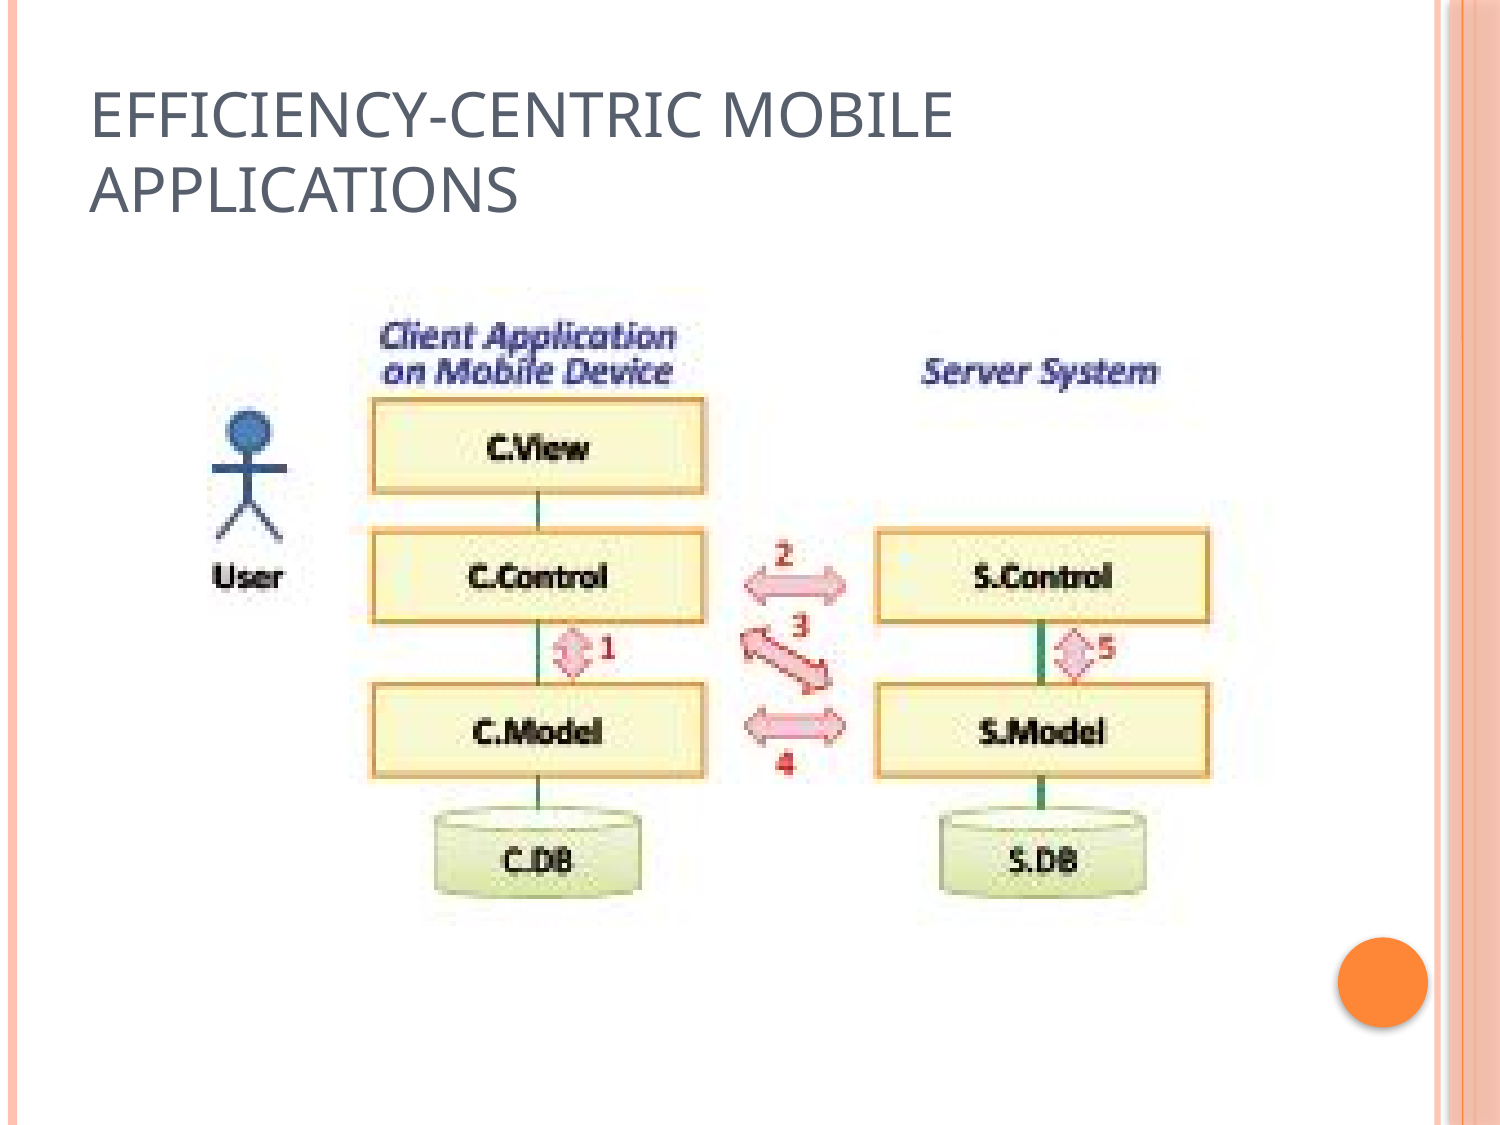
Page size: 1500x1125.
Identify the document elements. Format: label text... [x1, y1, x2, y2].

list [136, 286, 1281, 935]
title Efficiency-centric Mobile Applications [75, 45, 1300, 233]
